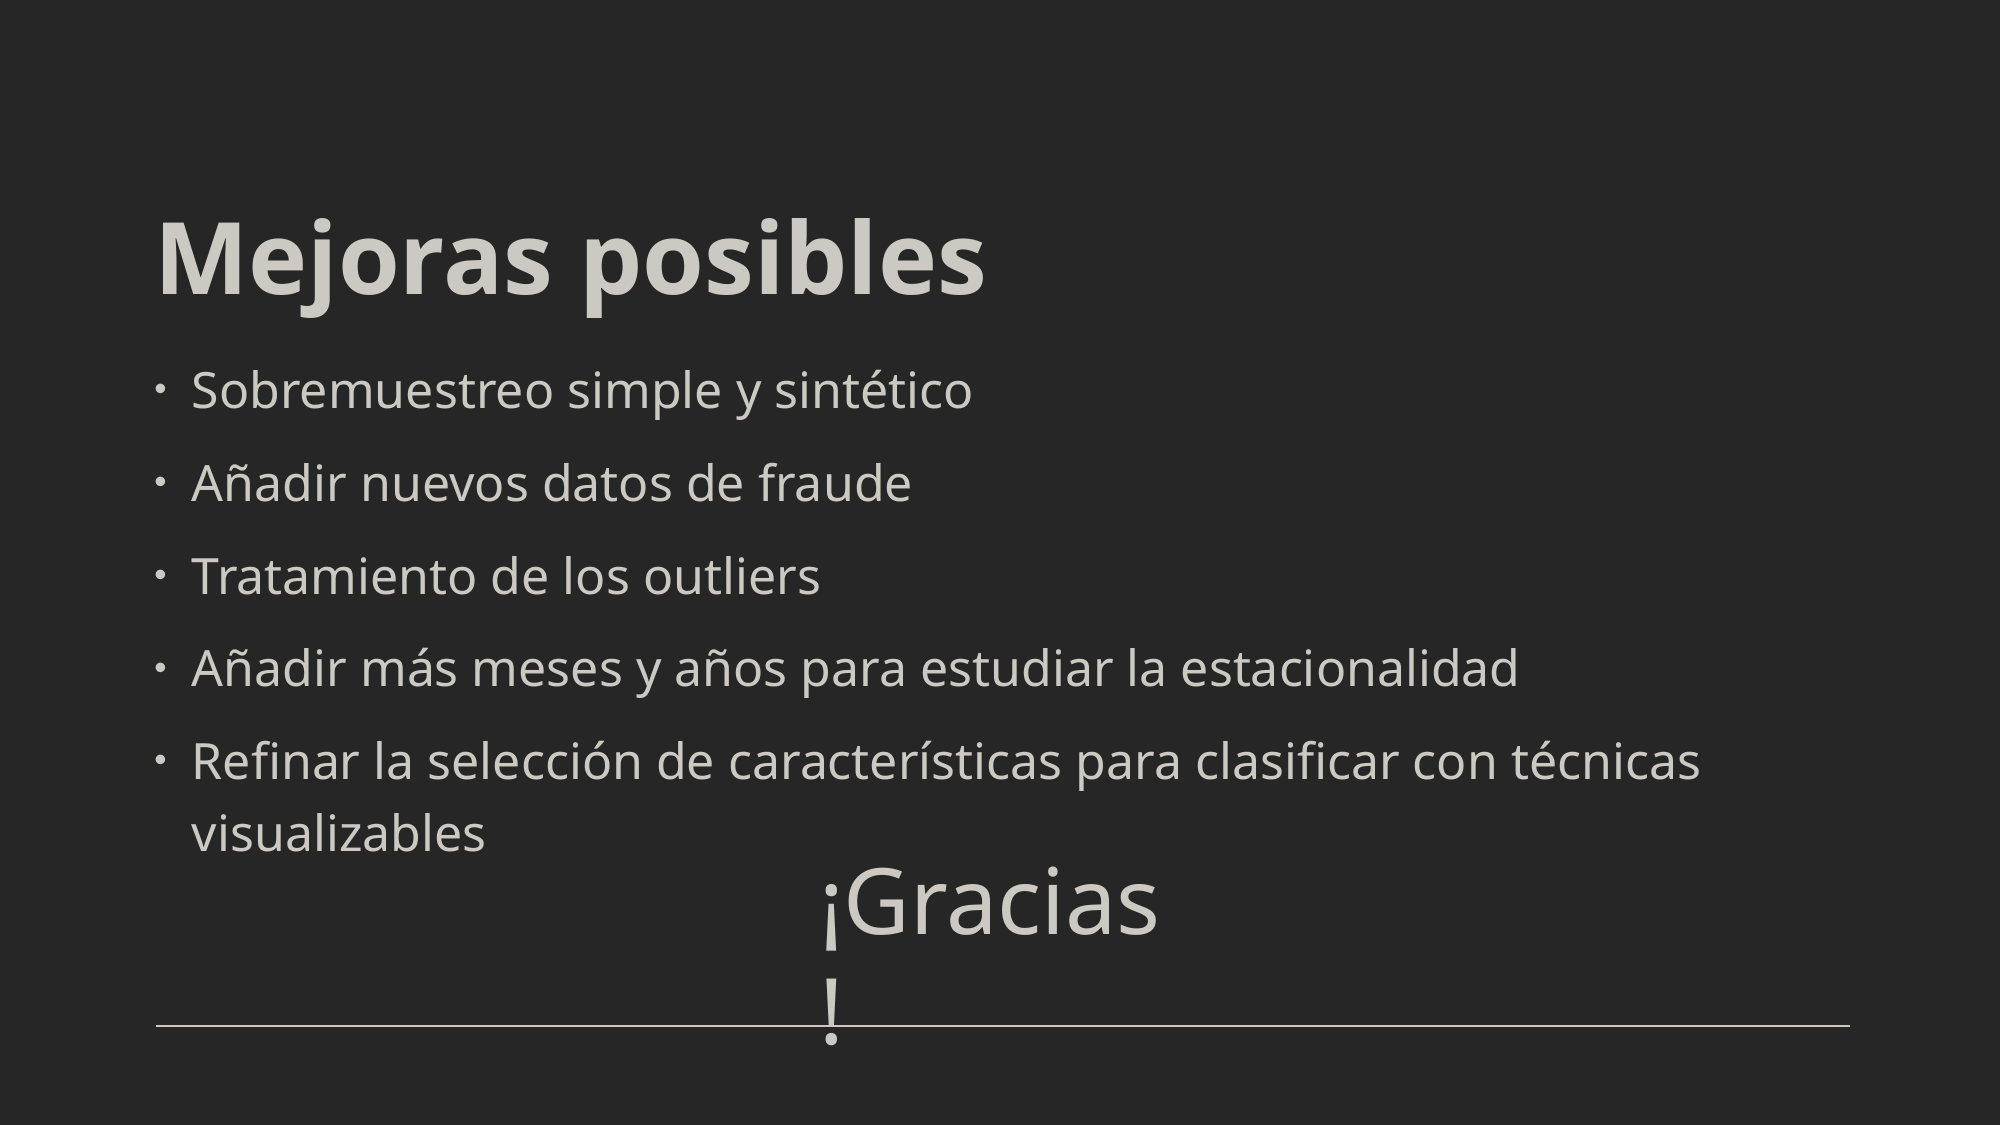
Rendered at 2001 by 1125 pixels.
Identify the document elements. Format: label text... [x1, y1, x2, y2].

text_box ¡Gracias! [804, 835, 1185, 1071]
list Sobremuestreo simple y sintético Añadir nuevos datos de fraude Tratamiento de los outliers Añadir más meses y años para estudiar la estacionalidad Refinar la selección de características para clasificar con técnicas visualizables [139, 338, 1850, 980]
title Mejoras posibles [139, 143, 1850, 322]
